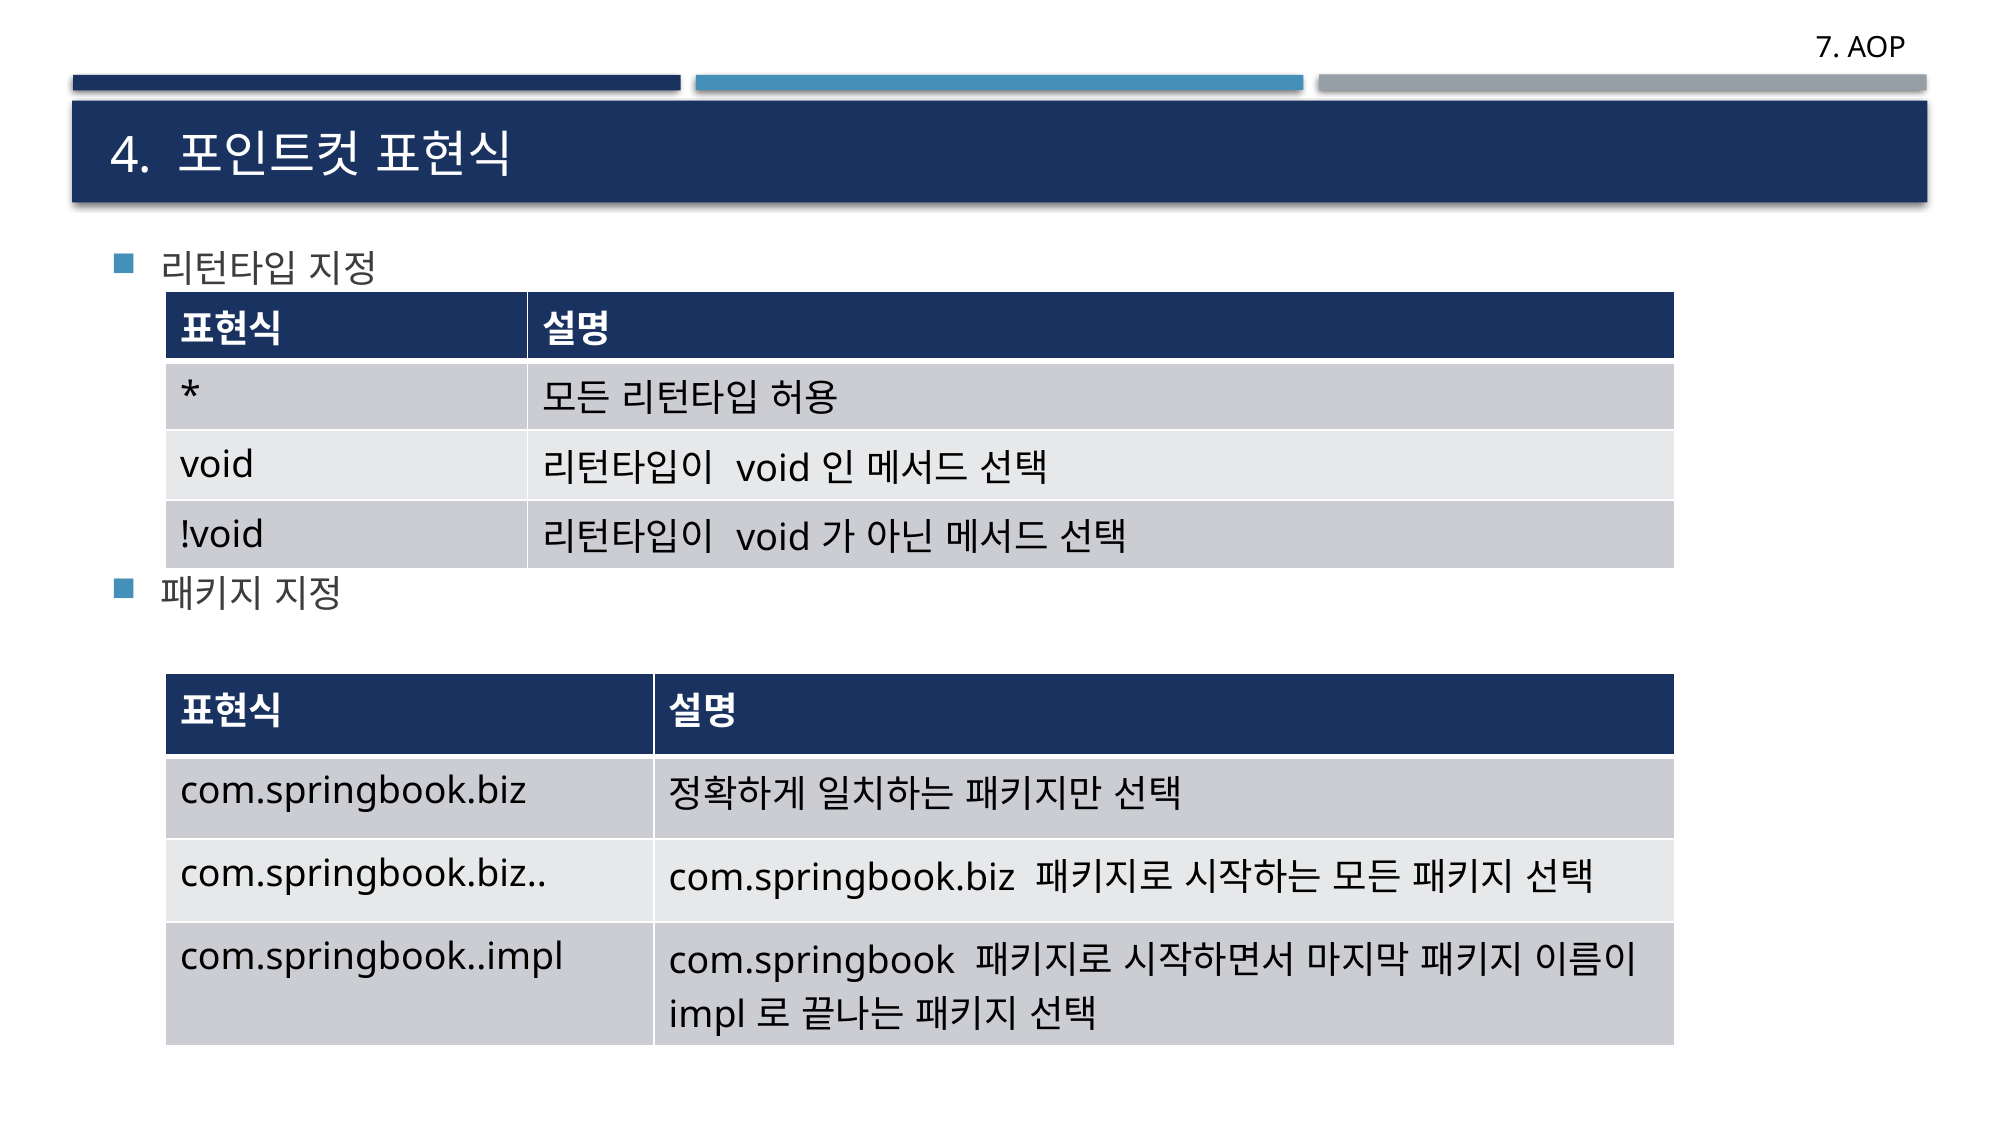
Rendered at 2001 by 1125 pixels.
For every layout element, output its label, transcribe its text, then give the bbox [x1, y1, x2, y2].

table_header 설명 [655, 674, 1674, 754]
table_cell 리턴타입이 void인 메서드 선택 [528, 431, 1674, 499]
list 리턴타입 지정 패키지 지정 [95, 237, 1905, 1030]
table_header 표현식 [166, 674, 653, 754]
title 4. 포인트컷 표현식 [95, 107, 1905, 191]
table_cell void [166, 431, 527, 499]
table_cell !void [166, 501, 527, 568]
table_header 표현식 [166, 292, 527, 358]
table_cell com.springbook 패키지로 시작하면서 마지막 패키지 이름이 impl로 끝나는 패키지 선택 [655, 923, 1674, 1045]
table_cell 정확하게 일치하는 패키지만 선택 [655, 759, 1674, 838]
table_cell com.springbook.biz 패키지로 시작하는 모든 패키지 선택 [655, 840, 1674, 921]
table_header 설명 [528, 292, 1674, 358]
table_cell 모든 리턴타입 허용 [528, 364, 1674, 429]
table_cell com.springbook.biz.. [166, 840, 653, 921]
table_cell com.springbook..impl [166, 923, 653, 1045]
table_cell * [166, 364, 527, 429]
table_cell com.springbook.biz [166, 759, 653, 838]
table_cell 리턴타입이 void가 아닌 메서드 선택 [528, 501, 1674, 568]
